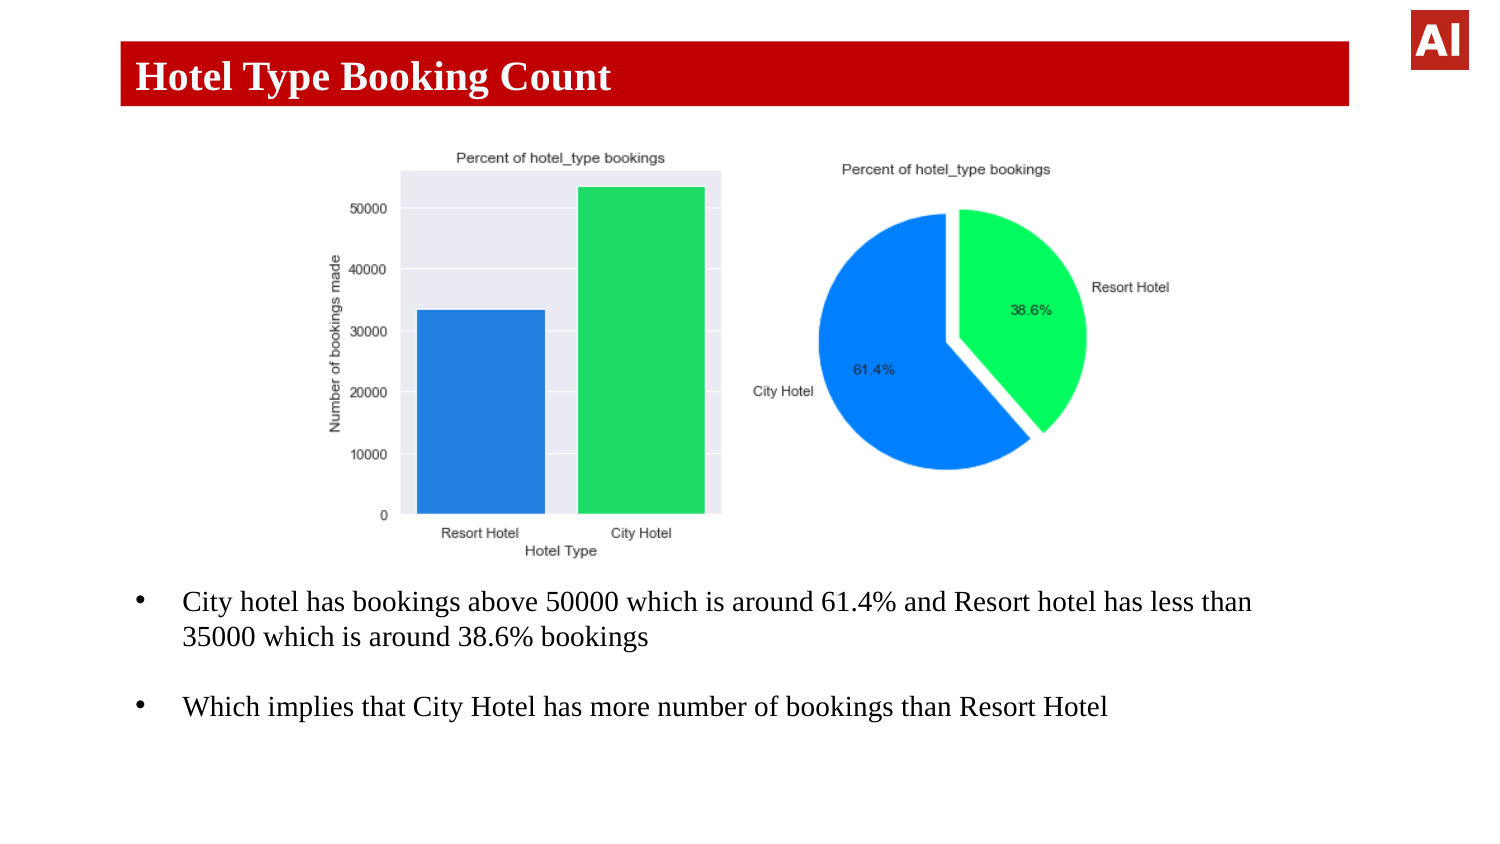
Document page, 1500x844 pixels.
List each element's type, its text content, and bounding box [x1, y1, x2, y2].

picture [322, 143, 1178, 566]
text_box City hotel has bookings above 50000 which is around 61.4% and Resort hotel has less than 35000 which is around 38.6% bookings Which implies that City Hotel has more number of bookings than Resort Hotel [120, 574, 1350, 730]
text_box Hotel Type Booking Count [120, 41, 1350, 107]
picture [1411, 10, 1469, 70]
